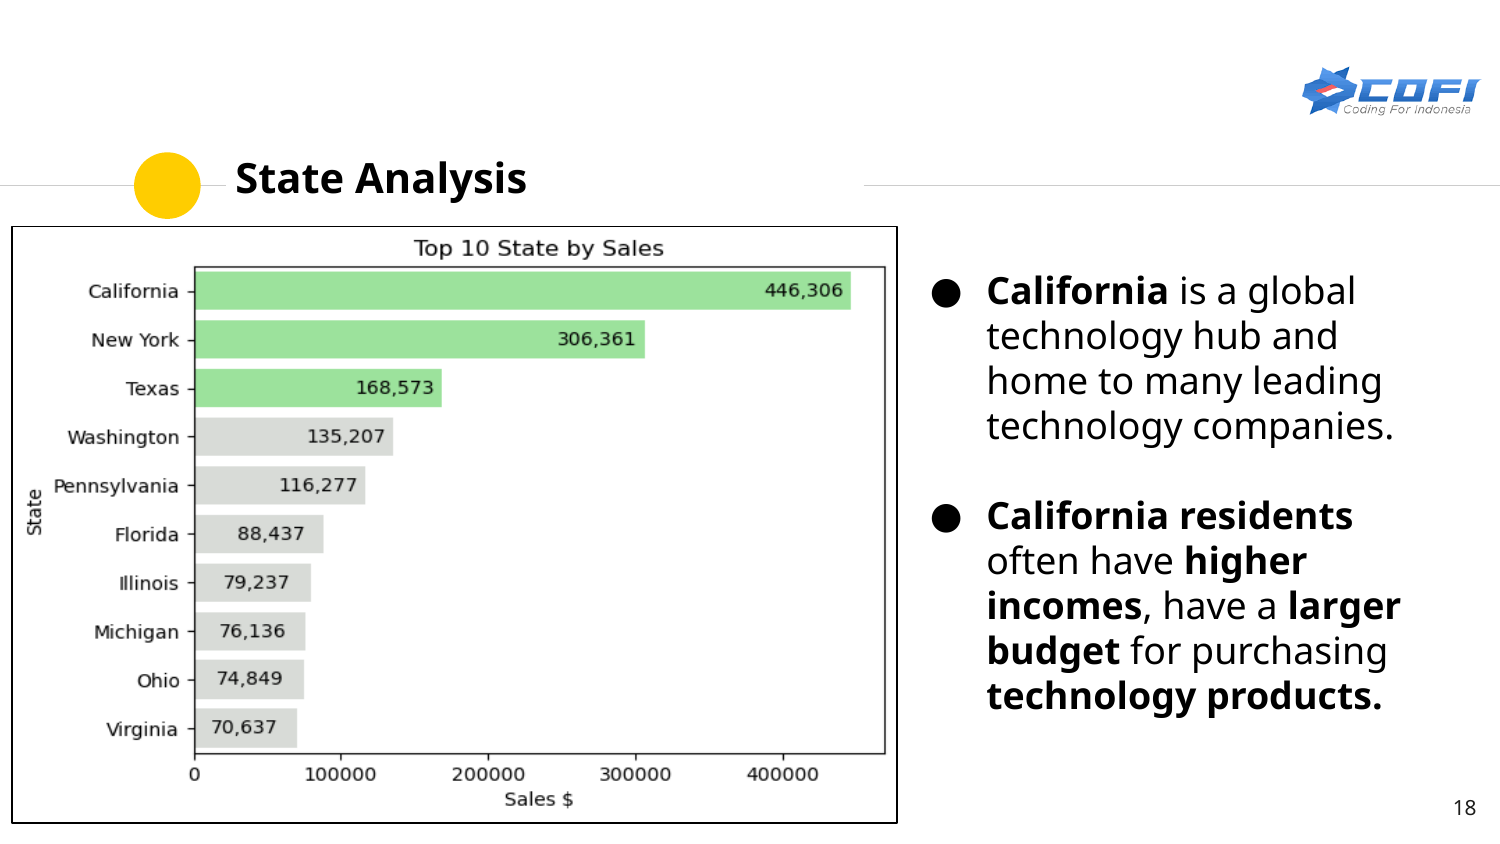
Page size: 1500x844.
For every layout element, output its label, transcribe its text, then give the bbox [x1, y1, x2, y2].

text_box California is a global technology hub and home to many leading technology companies. California residents often have higher incomes, have a larger budget for purchasing technology products. [902, 252, 1441, 732]
slide_number ‹#› [1401, 779, 1492, 844]
title State Analysis [220, 140, 857, 213]
picture [12, 226, 897, 823]
picture [1300, 0, 1483, 183]
